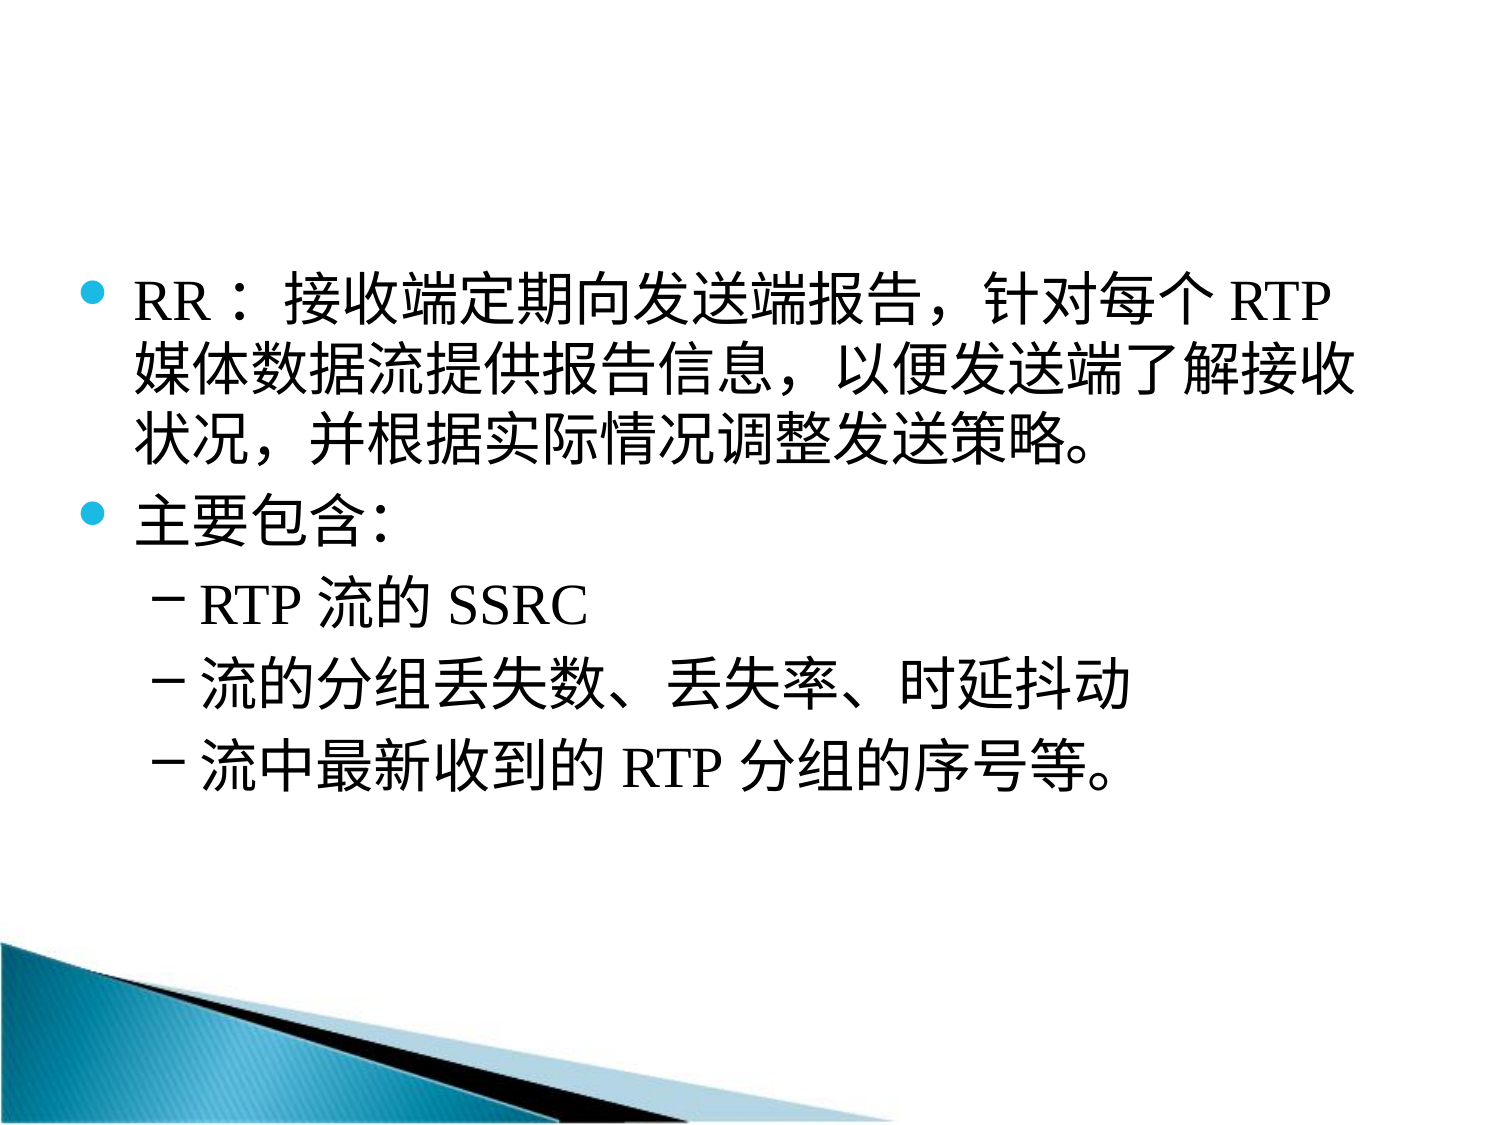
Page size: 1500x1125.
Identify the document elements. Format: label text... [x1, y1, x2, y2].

list RR：接收端定期向发送端报告，针对每个RTP媒体数据流提供报告信息，以便发送端了解接收状况，并根据实际情况调整发送策略。 主要包含： RTP流的SSRC 流的分组丢失数、丢失率、时延抖动 流中最新收到的RTP分组的序号等。 [62, 254, 1413, 998]
picture [0, 823, 914, 1125]
